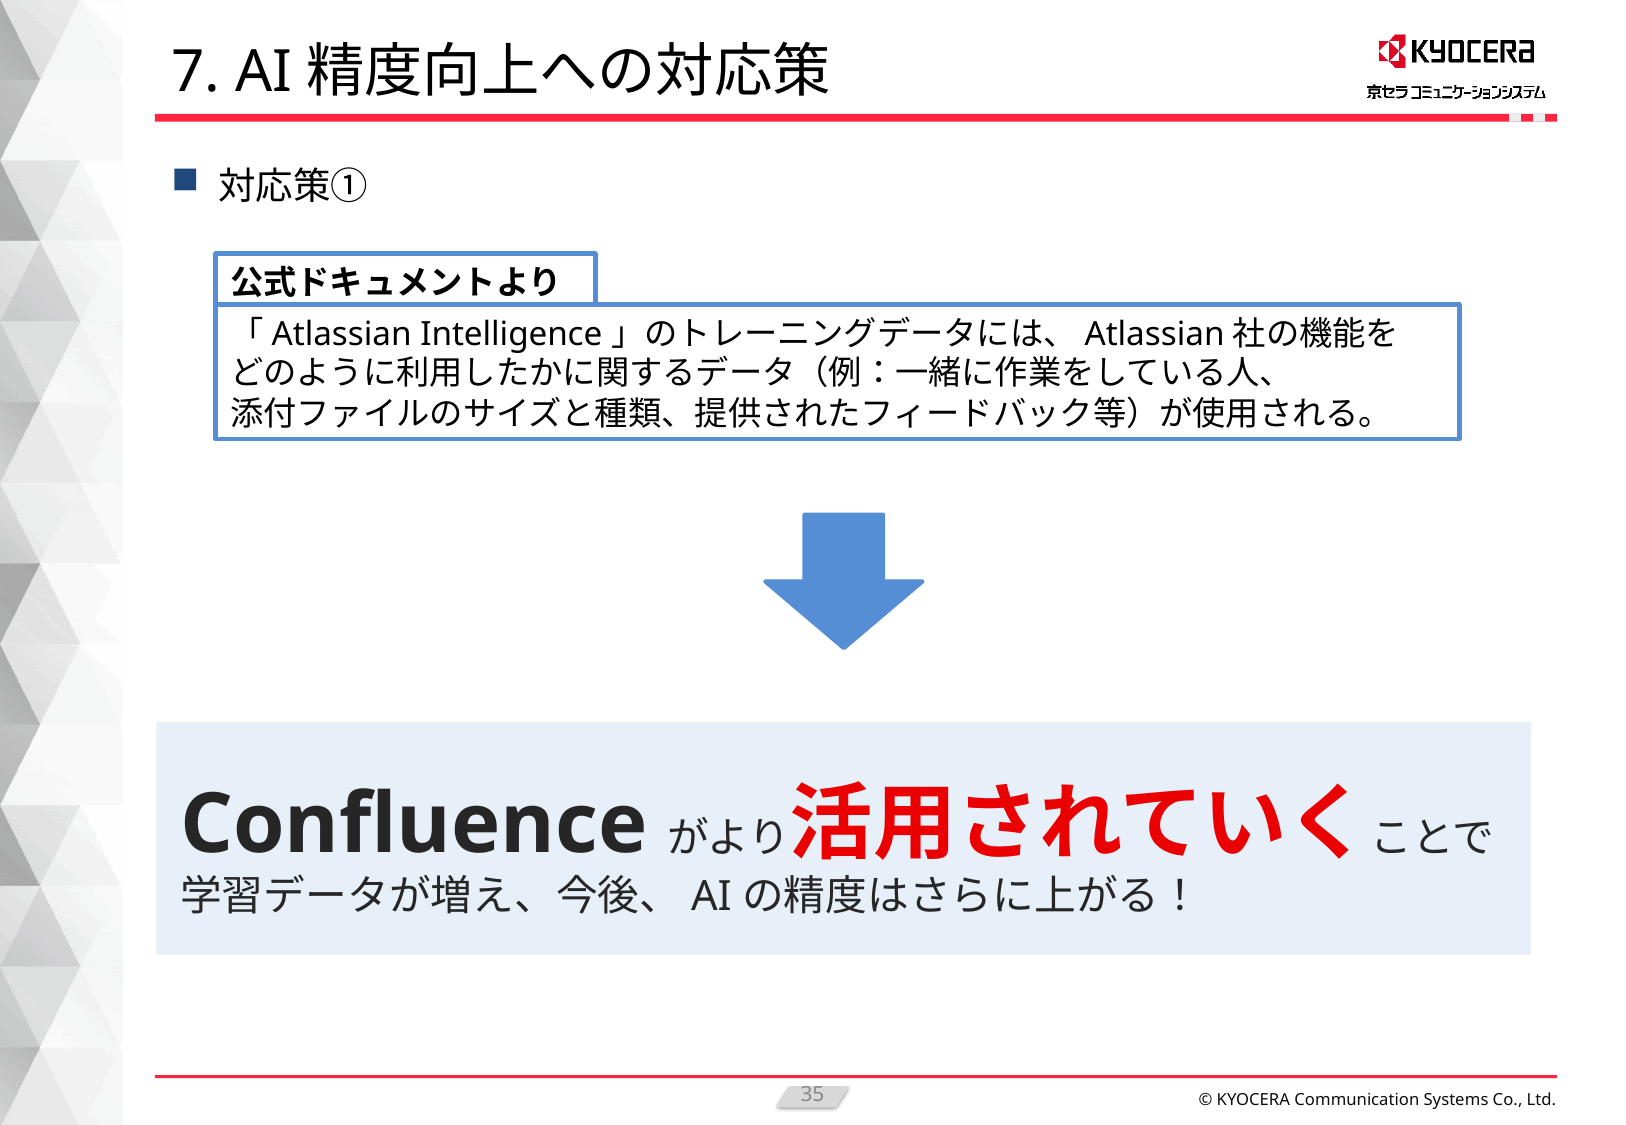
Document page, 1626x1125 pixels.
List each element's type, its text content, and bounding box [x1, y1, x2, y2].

picture [1347, 24, 1565, 108]
text_box 「Atlassian Intelligence」のトレーニングデータには、Atlassian社の機能を どのように利用したかに関するデータ（例：一緒に作業をしている人、 添付ファイルのサイズと種類、提供されたフィードバック等）が使用される。 [215, 304, 1460, 439]
slide_number 35 [629, 1065, 996, 1125]
title 7. AI精度向上への対応策 [156, 20, 1337, 125]
text_box [763, 512, 925, 650]
picture [0, 0, 123, 1125]
text_box 公式ドキュメントより [215, 253, 596, 304]
text_box Confluenceがより活用されていくことで 学習データが増え、今後、AIの精度はさらに上がる！ [156, 722, 1532, 955]
text_box 対応策① [156, 154, 691, 215]
